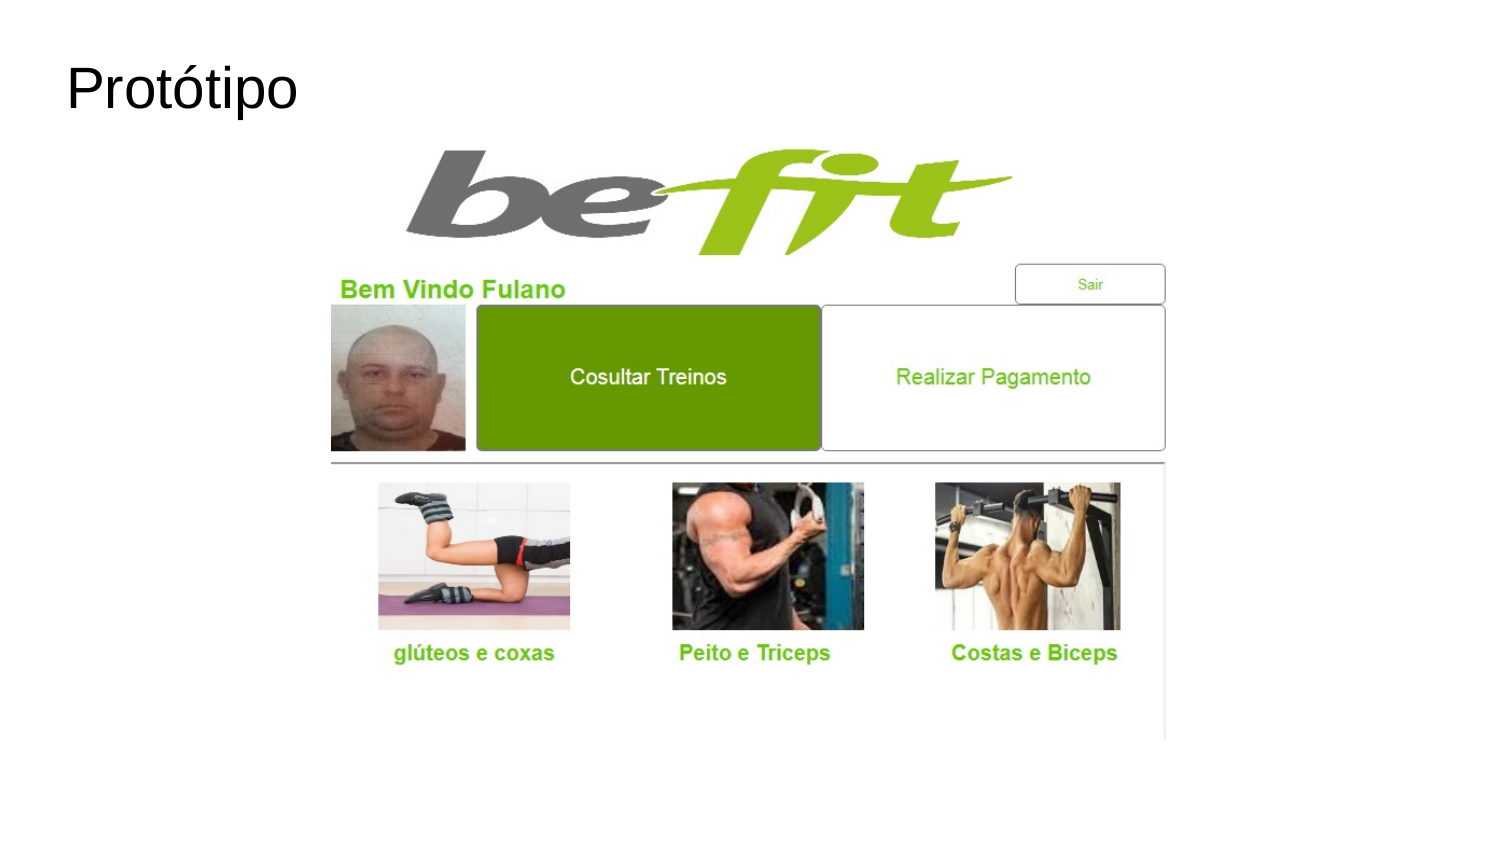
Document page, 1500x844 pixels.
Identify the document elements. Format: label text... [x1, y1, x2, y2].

title Protótipo [51, 35, 1449, 130]
picture [330, 129, 1169, 794]
